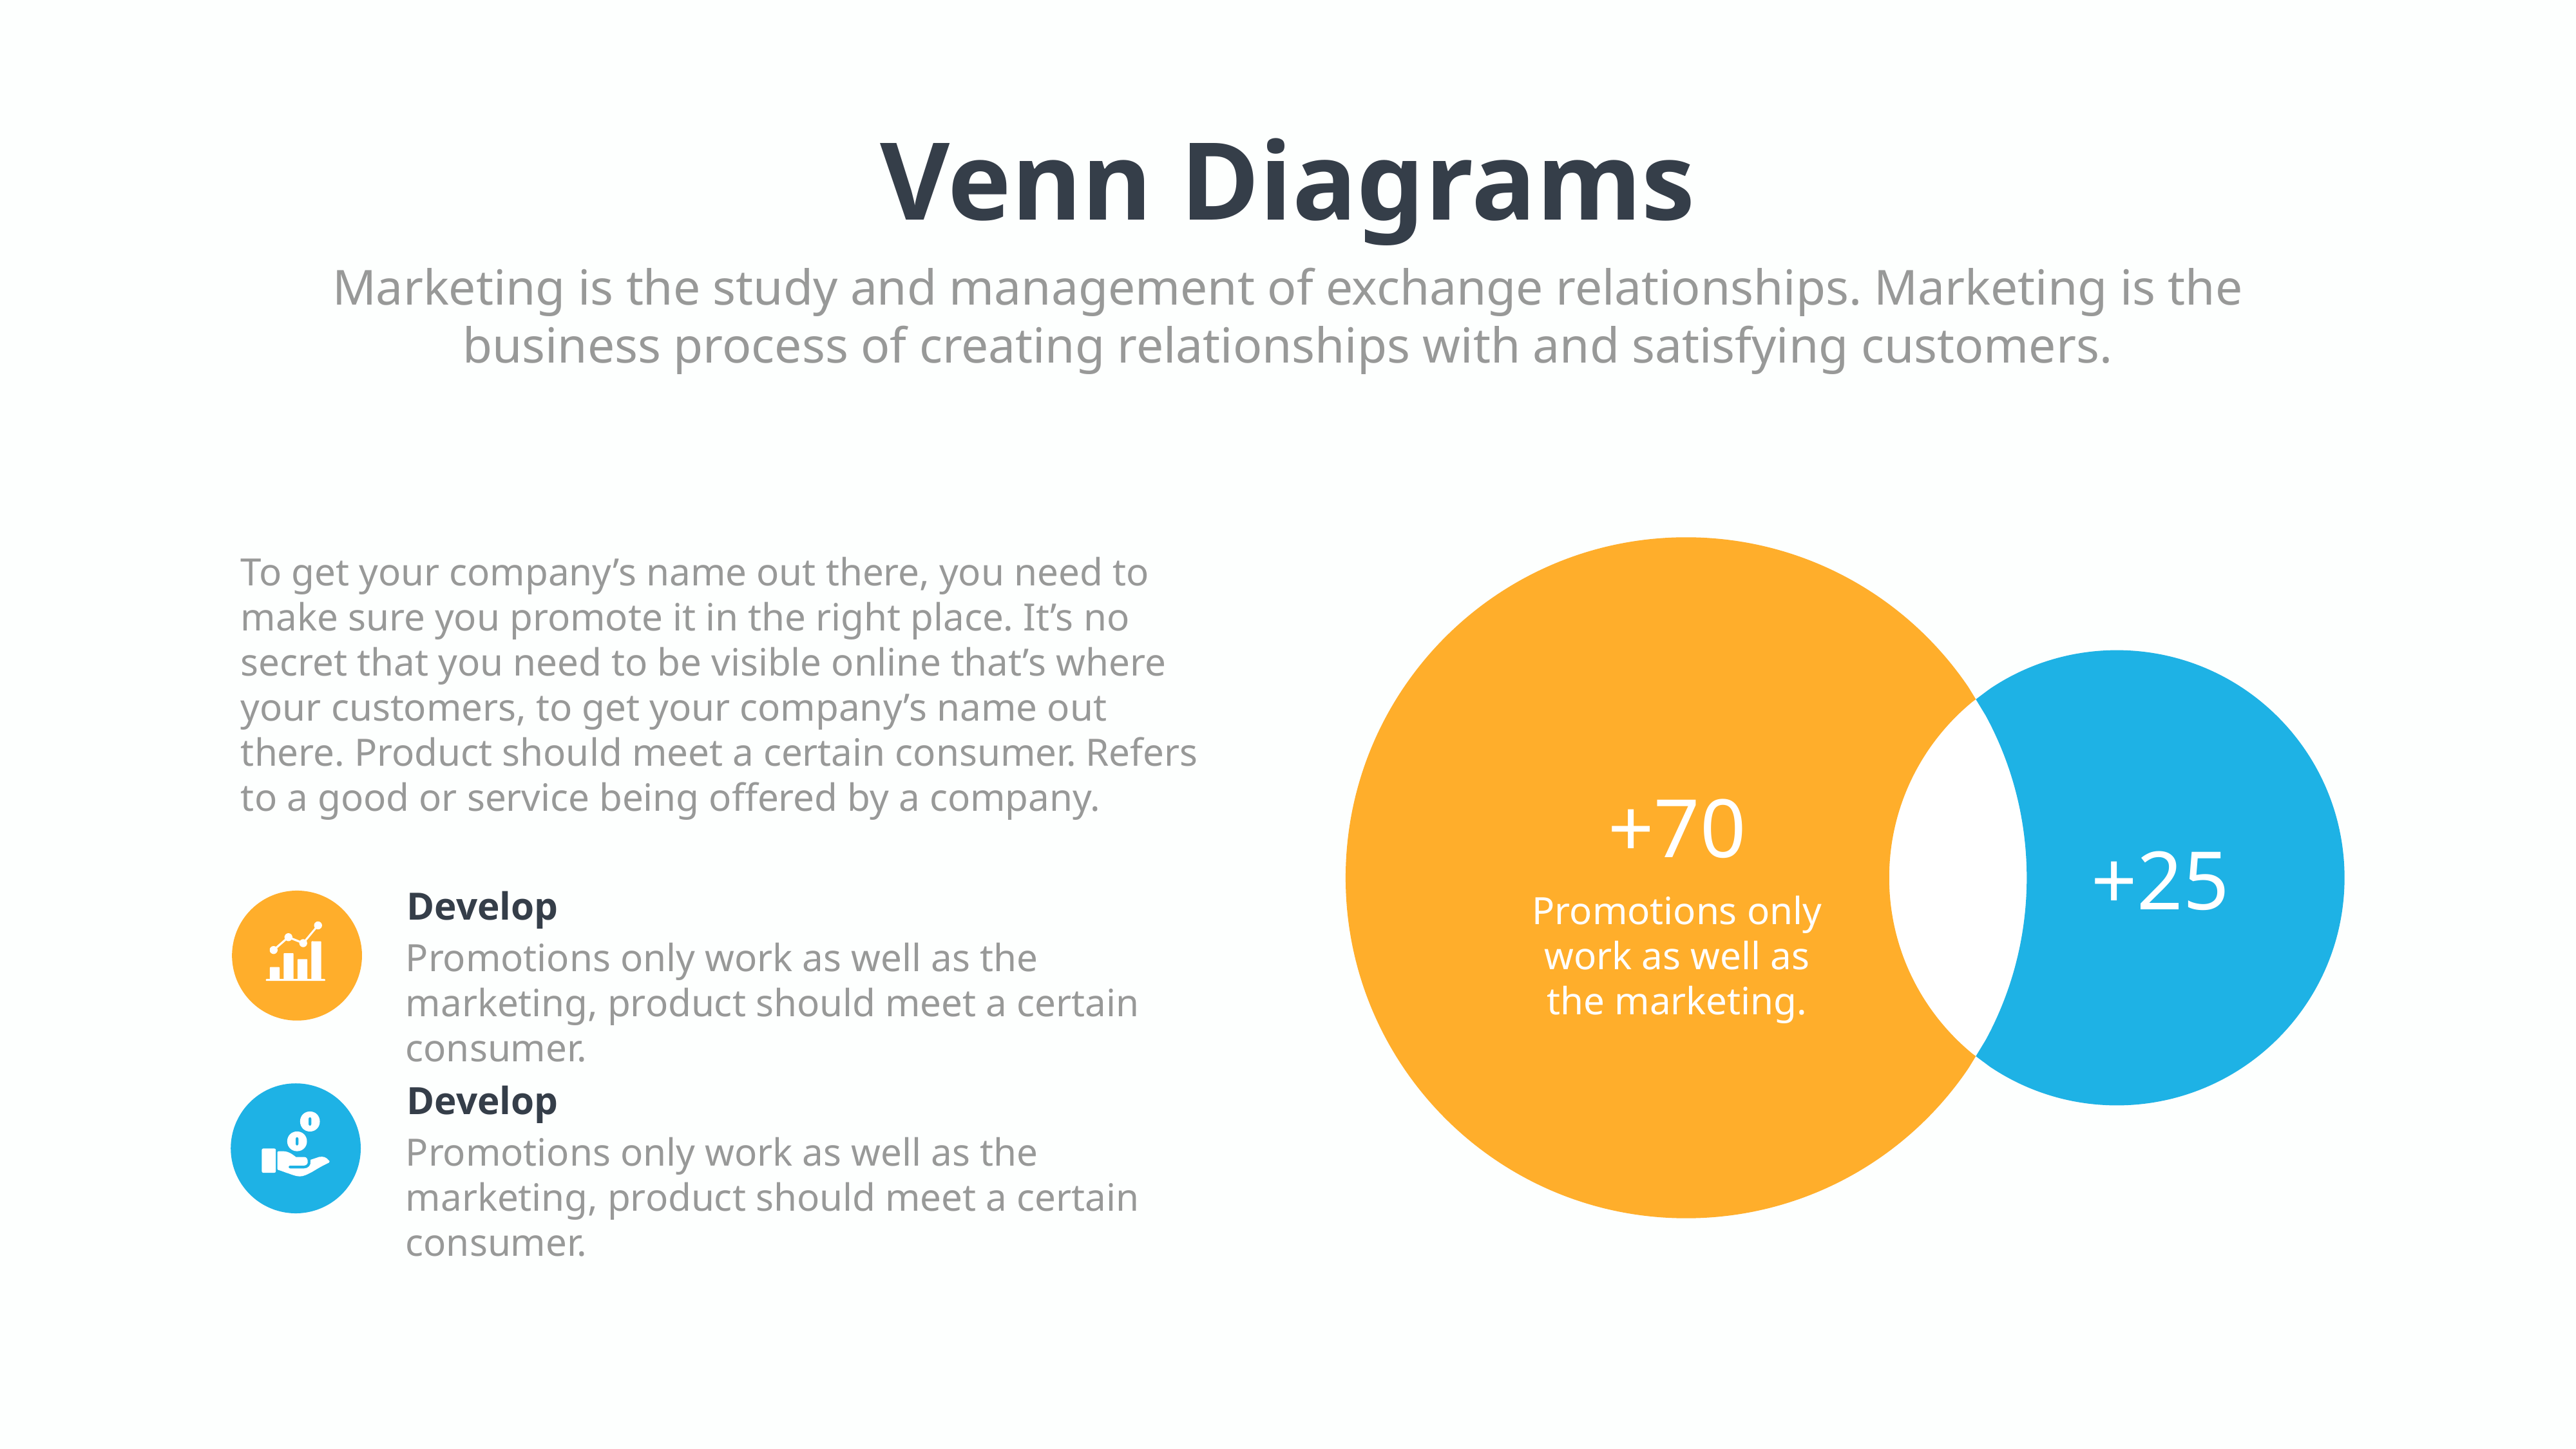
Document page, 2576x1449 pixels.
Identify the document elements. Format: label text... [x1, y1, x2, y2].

text_box To get your company’s name out there, you need to make sure you promote it in the right place. It’s no secret that you need to be visible online that’s where your customers, to get your company’s name out there. Product should meet a certain consumer. Refers to a good or service being offered by a company. [231, 543, 1219, 824]
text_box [1507, 772, 1847, 1029]
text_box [281, 108, 2295, 379]
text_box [232, 878, 1221, 1030]
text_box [1345, 537, 2345, 1218]
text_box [231, 1072, 1221, 1225]
